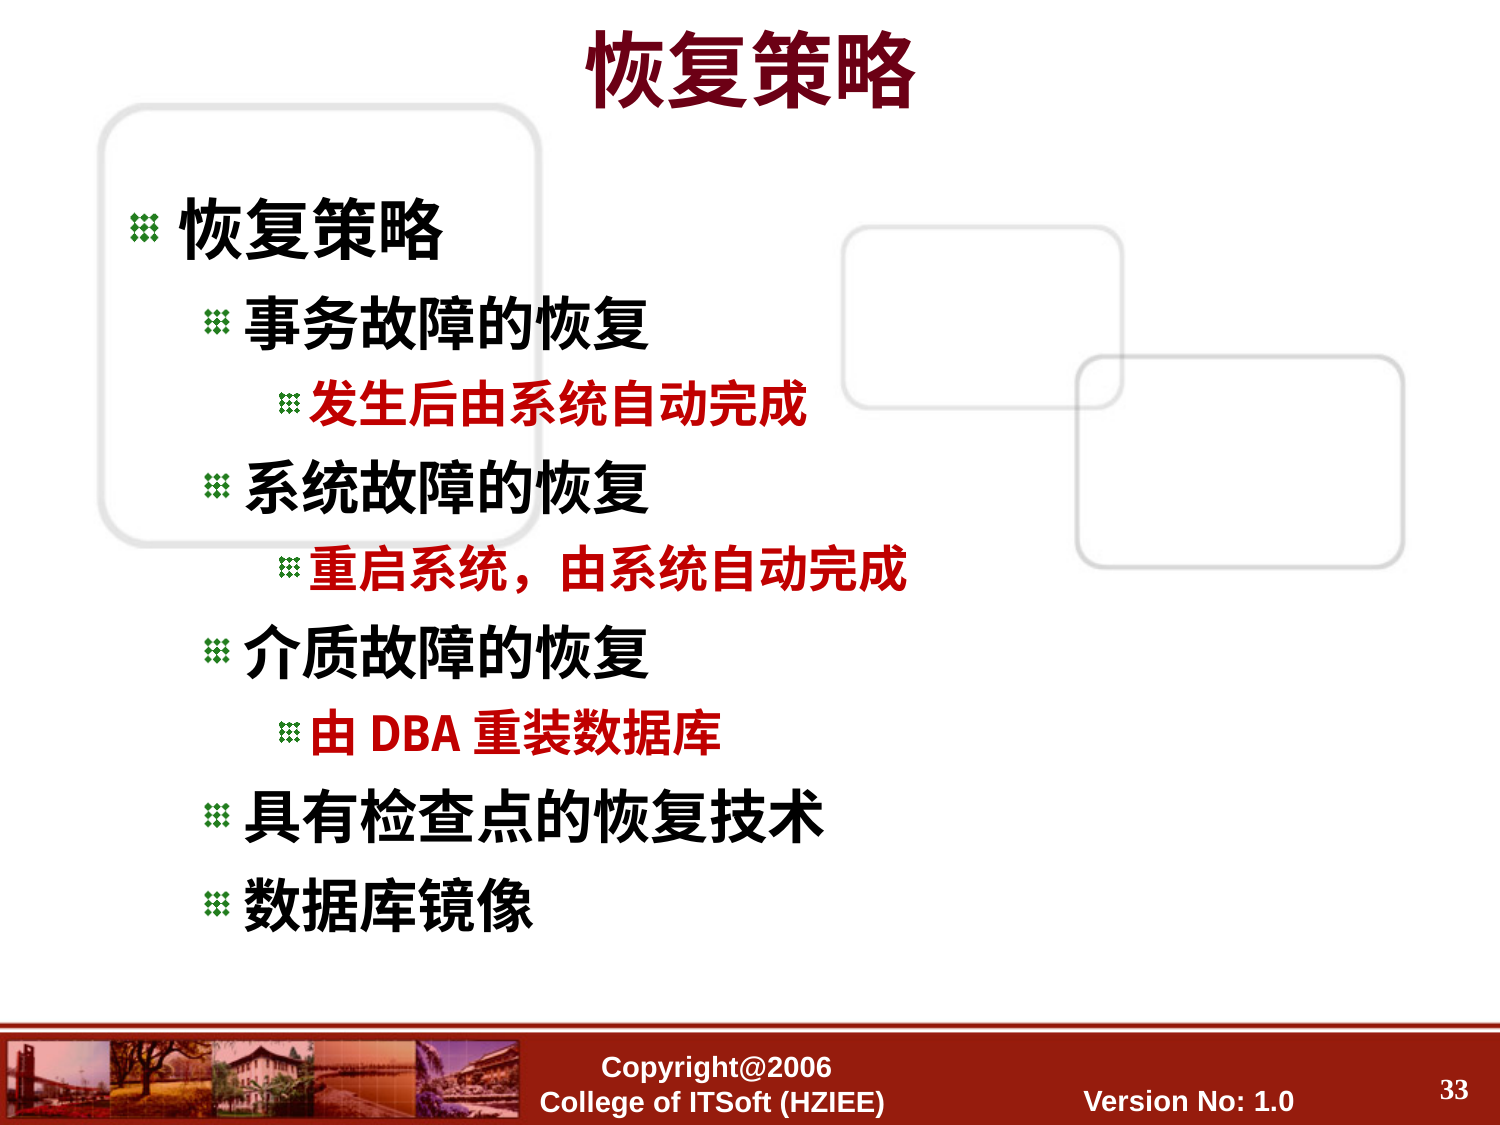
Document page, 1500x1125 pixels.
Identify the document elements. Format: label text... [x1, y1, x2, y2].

list 恢复策略 事务故障的恢复 发生后由系统自动完成 系统故障的恢复 重启系统，由系统自动完成 介质故障的恢复 由DBA重装数据库 具有检查点的恢复技术 数据库镜像 [106, 172, 1394, 988]
picture [0, 0, 1500, 1125]
title 恢复策略 [49, 0, 1451, 138]
